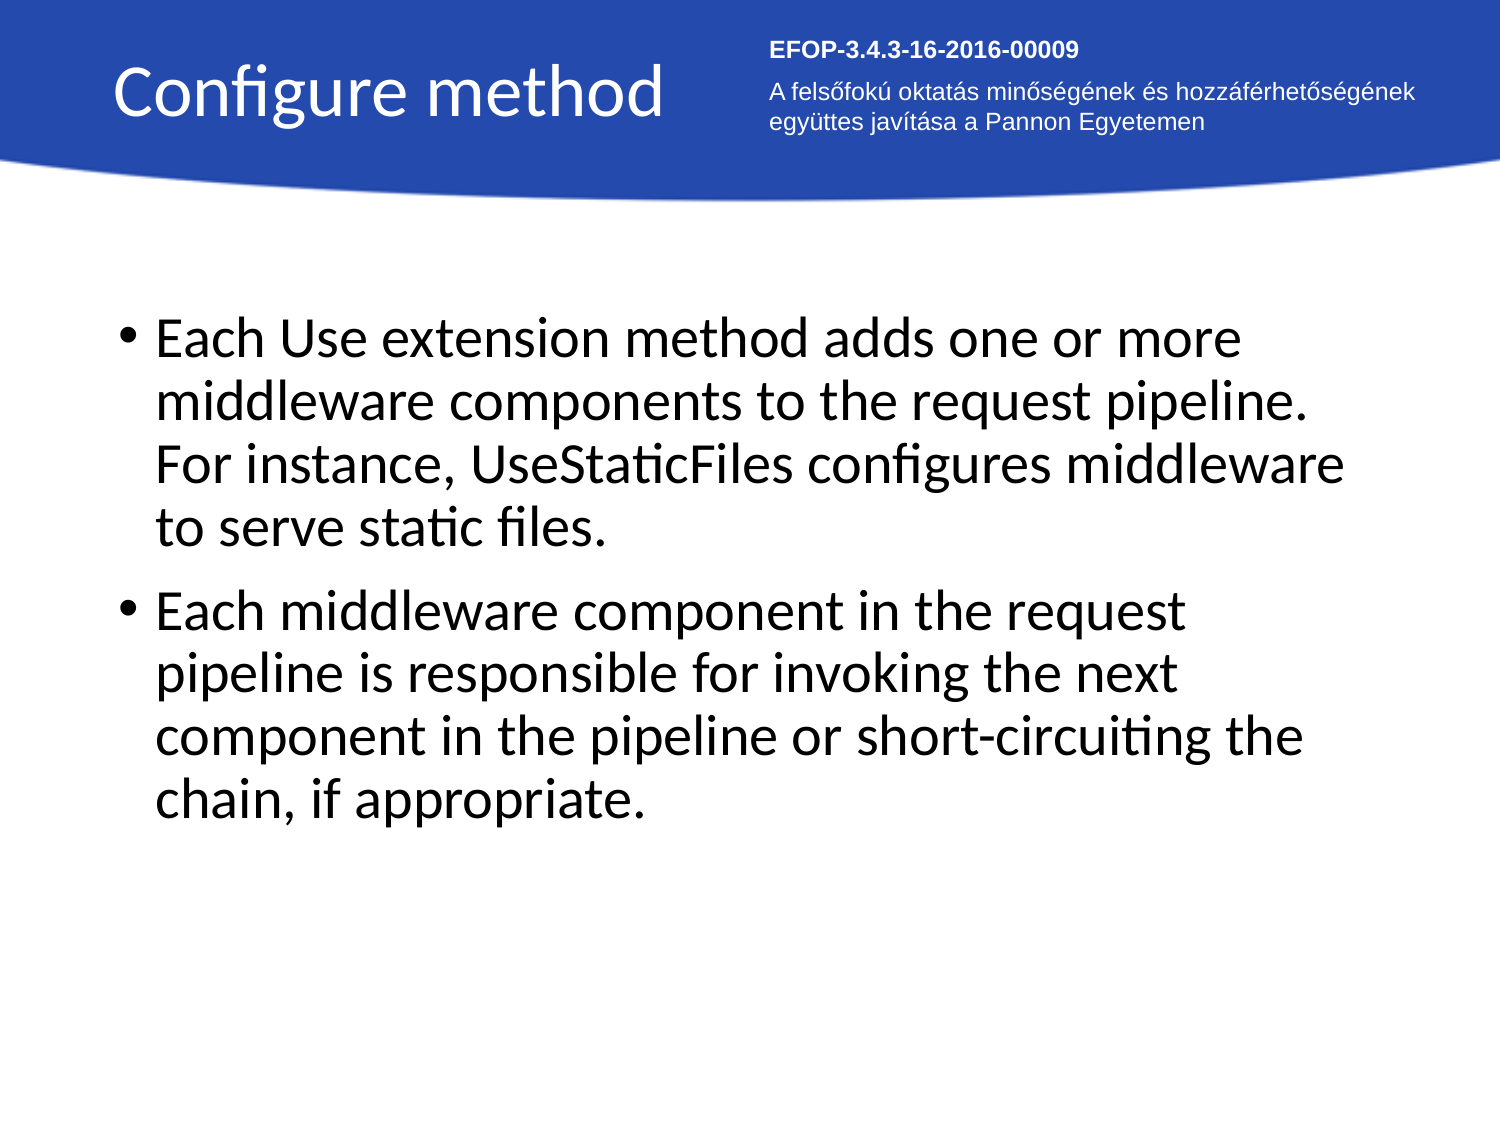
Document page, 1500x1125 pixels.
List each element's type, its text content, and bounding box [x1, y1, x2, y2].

picture [0, 0, 1500, 1125]
text_box EFOP-3.4.3-16-2016-00009 A felsőfokú oktatás minőségének és hozzáférhetőségének együttes javítása a Pannon Egyetemen [754, 25, 1465, 143]
text_box Configure method [41, 0, 739, 173]
list Each Use extension method adds one or more middleware components to the request pipeline. For instance, UseStaticFiles configures middleware to serve static files. Each middleware component in the request pipeline is responsible for invoking the next component in the pipeline or short-circuiting the chain, if appropriate. [103, 299, 1397, 1014]
